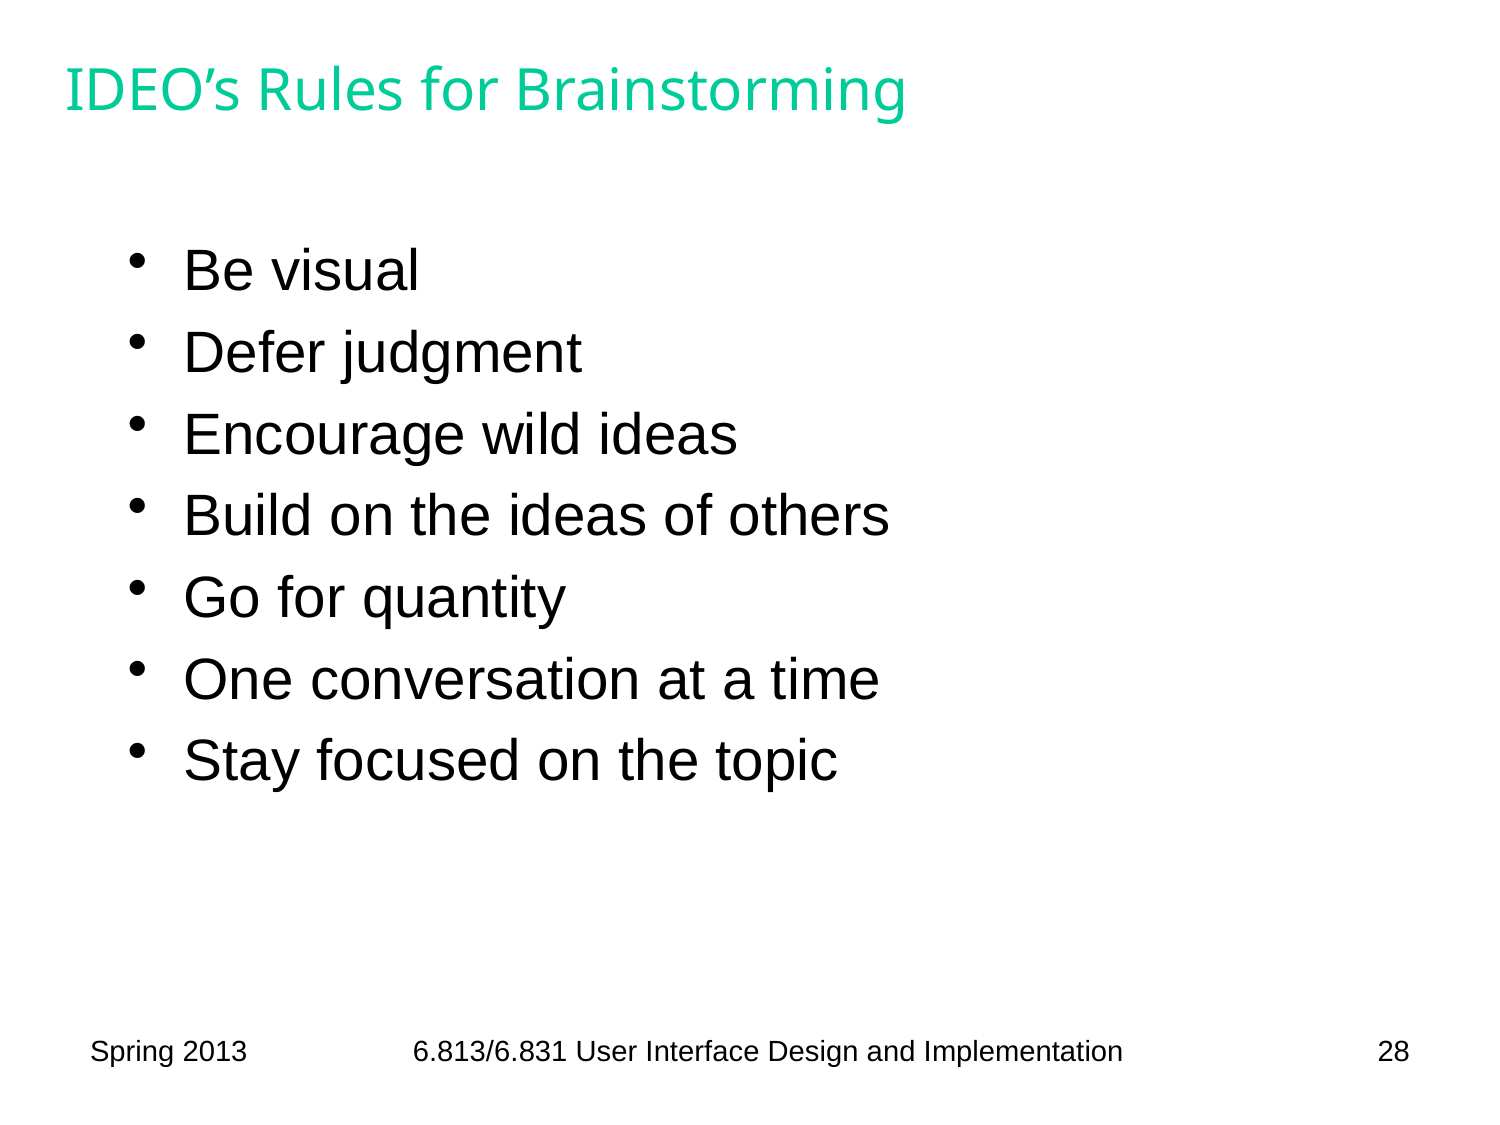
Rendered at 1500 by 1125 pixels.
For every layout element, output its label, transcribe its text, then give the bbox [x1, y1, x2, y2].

list Be visual Defer judgment Encourage wild ideas Build on the ideas of others Go for quantity One conversation at a time Stay focused on the topic [112, 224, 1388, 1001]
title IDEO’s Rules for Brainstorming [49, 24, 1438, 151]
footer 6.813/6.831 User Interface Design and Implementation [312, 1024, 1226, 1103]
slide_number 28 [1237, 1024, 1426, 1103]
slide_number Spring 2013 [74, 1024, 301, 1103]
